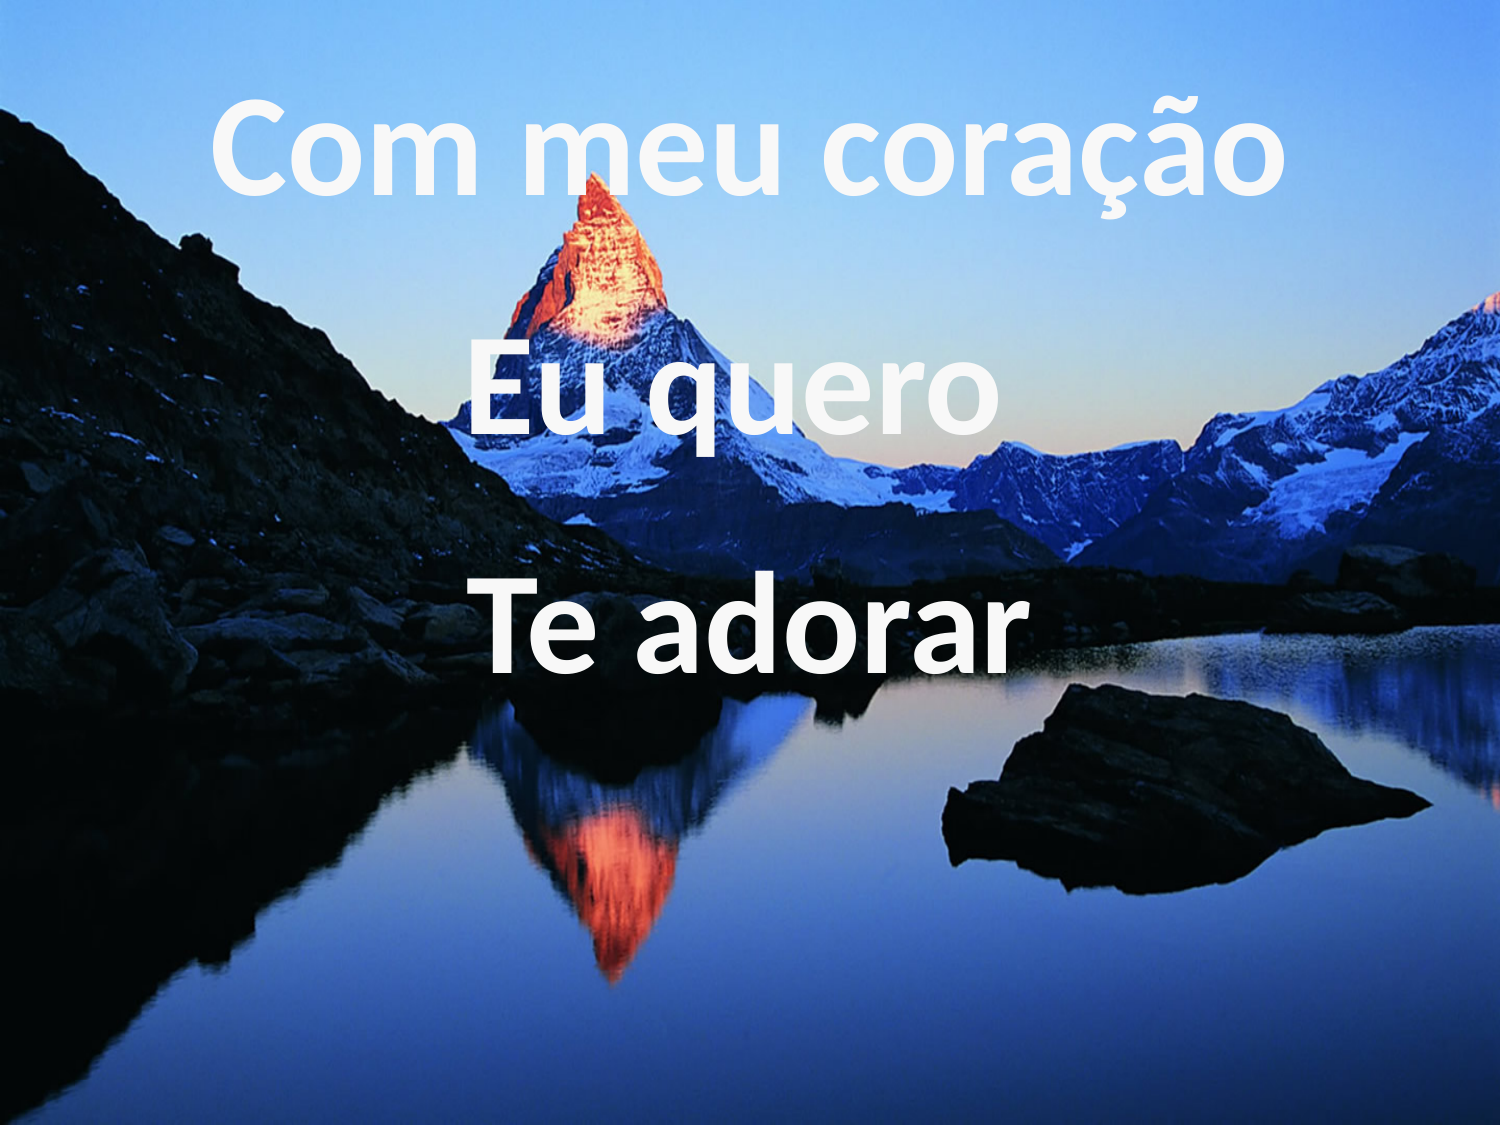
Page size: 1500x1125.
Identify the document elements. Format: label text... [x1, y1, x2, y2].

list Com meu coração Eu quero Te adorar [62, 6, 1438, 833]
picture [0, 0, 1500, 1125]
